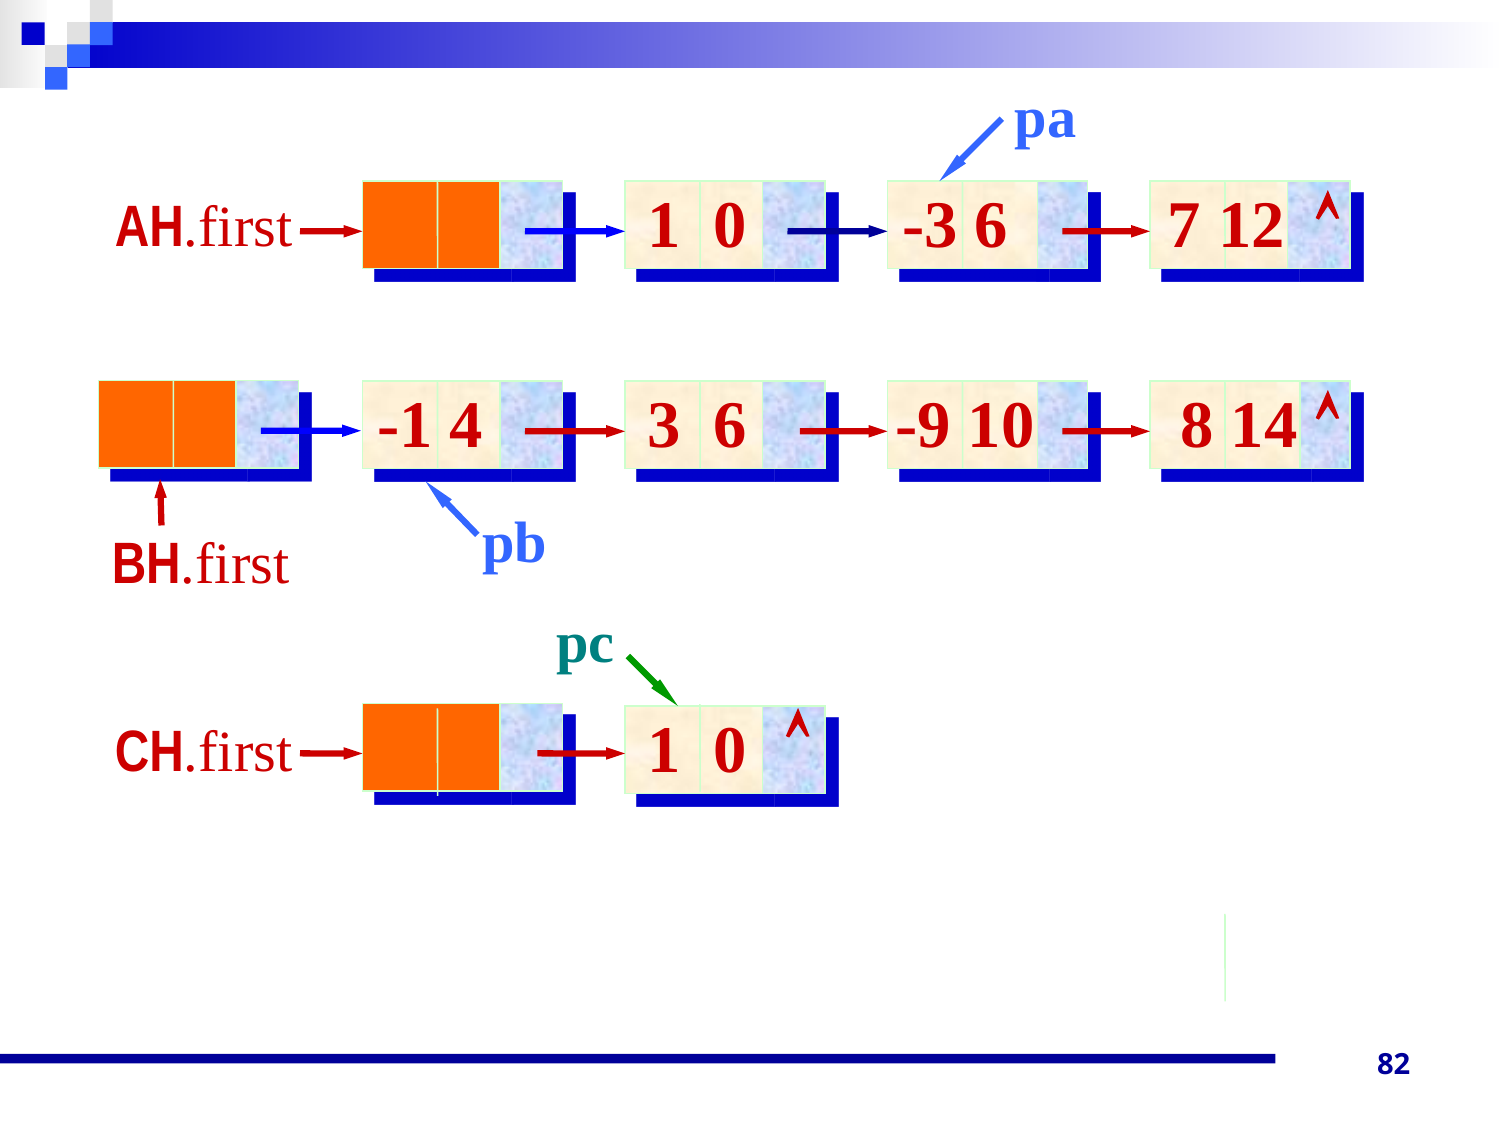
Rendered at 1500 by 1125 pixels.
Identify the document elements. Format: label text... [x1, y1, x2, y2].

slide_number 82 [1074, 1017, 1425, 1093]
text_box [96, 71, 1363, 1002]
